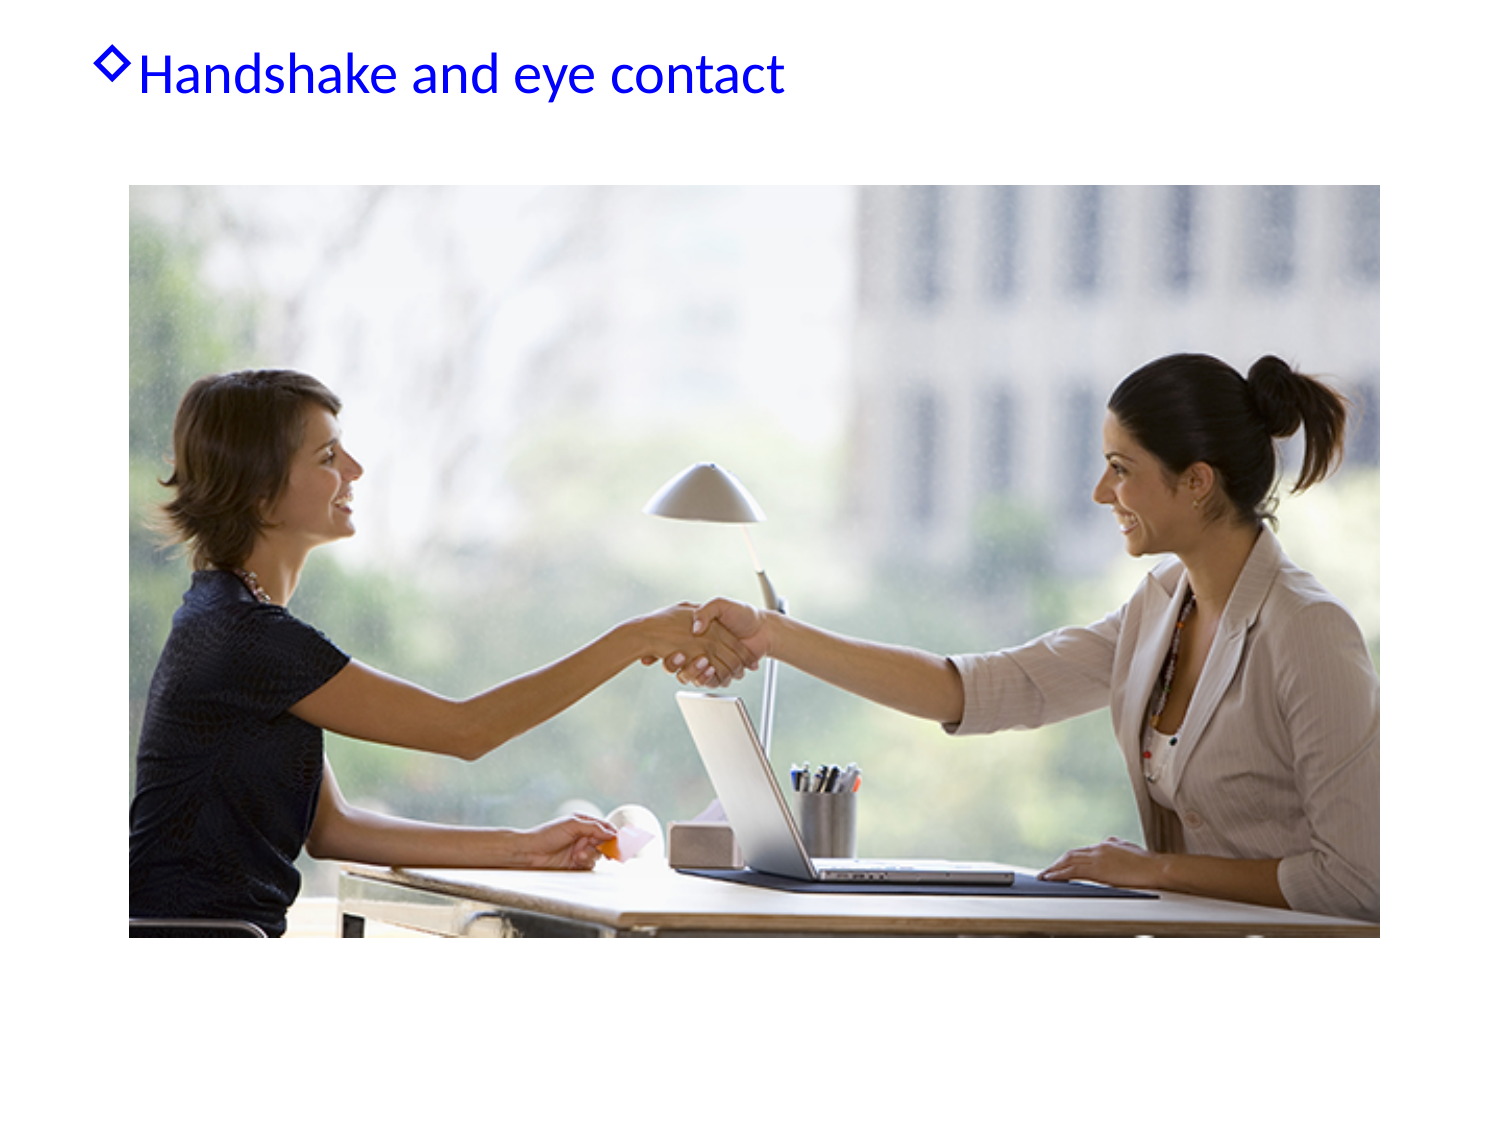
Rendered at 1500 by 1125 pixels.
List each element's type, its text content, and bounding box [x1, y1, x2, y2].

picture [129, 185, 1380, 938]
text_box Handshake and eye contact [71, 27, 802, 113]
